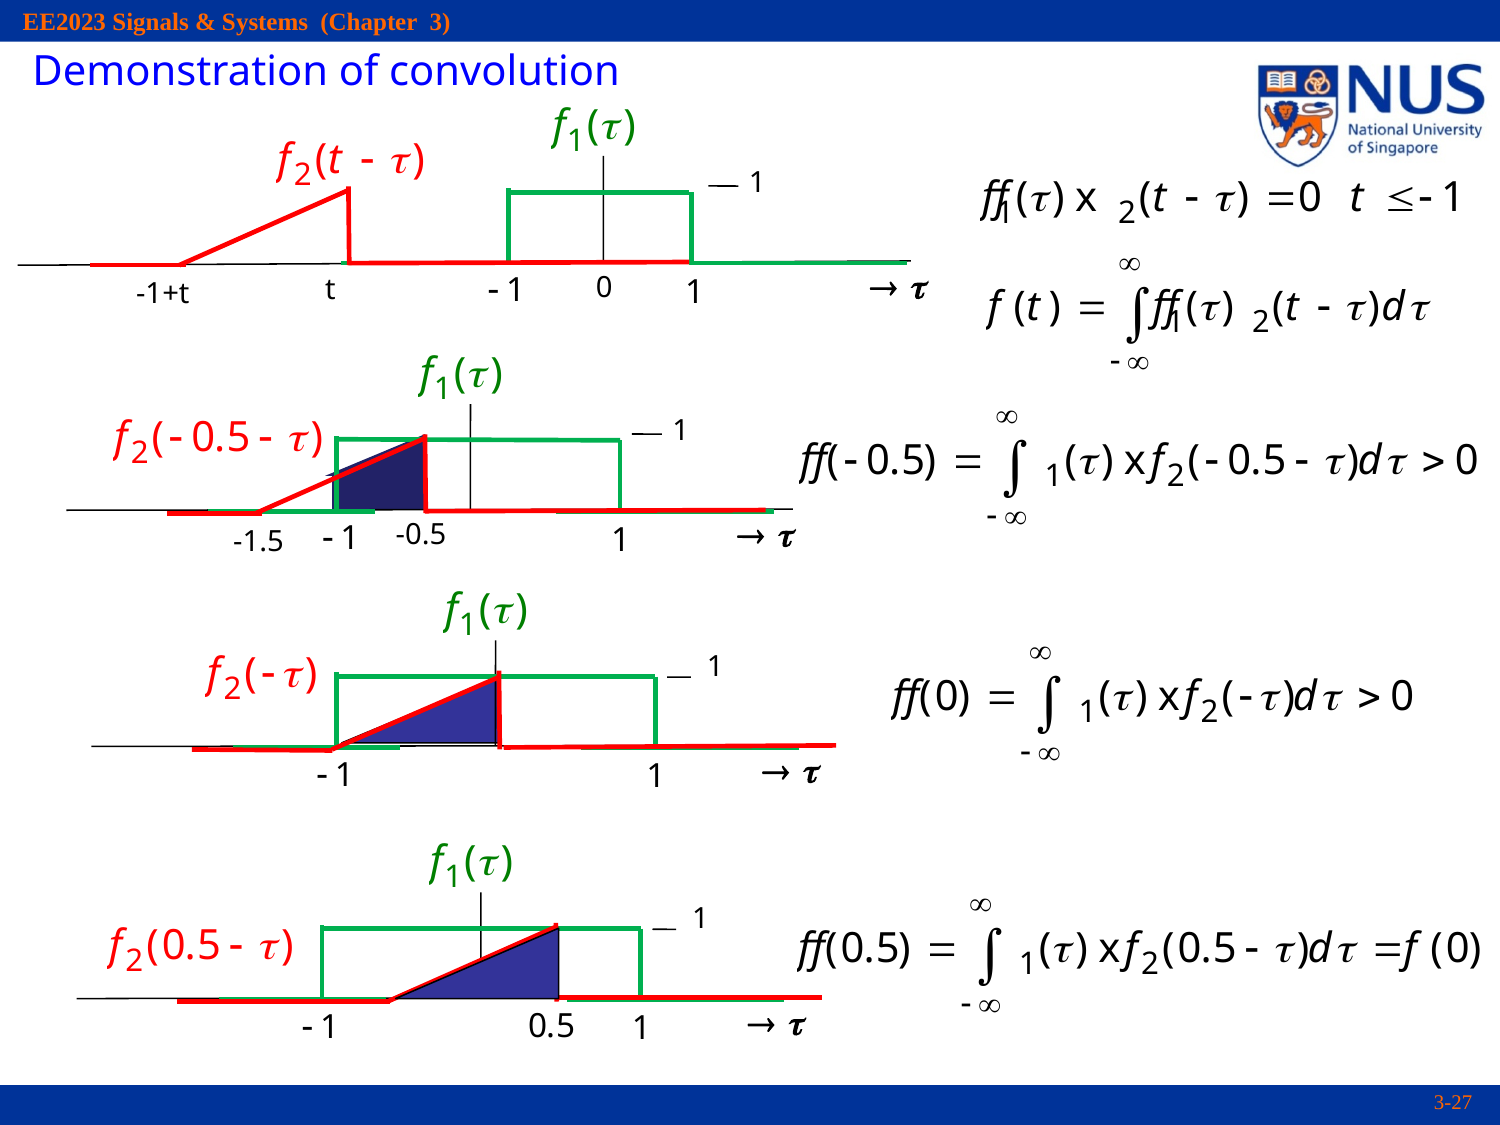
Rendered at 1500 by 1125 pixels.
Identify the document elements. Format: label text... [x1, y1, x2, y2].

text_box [980, 173, 1467, 229]
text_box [91, 585, 1417, 795]
picture [1241, 50, 1500, 182]
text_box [986, 243, 1437, 376]
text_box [17, 101, 978, 312]
text_box Demonstration of convolution [17, 36, 662, 101]
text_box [66, 349, 1483, 560]
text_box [76, 837, 1490, 1045]
